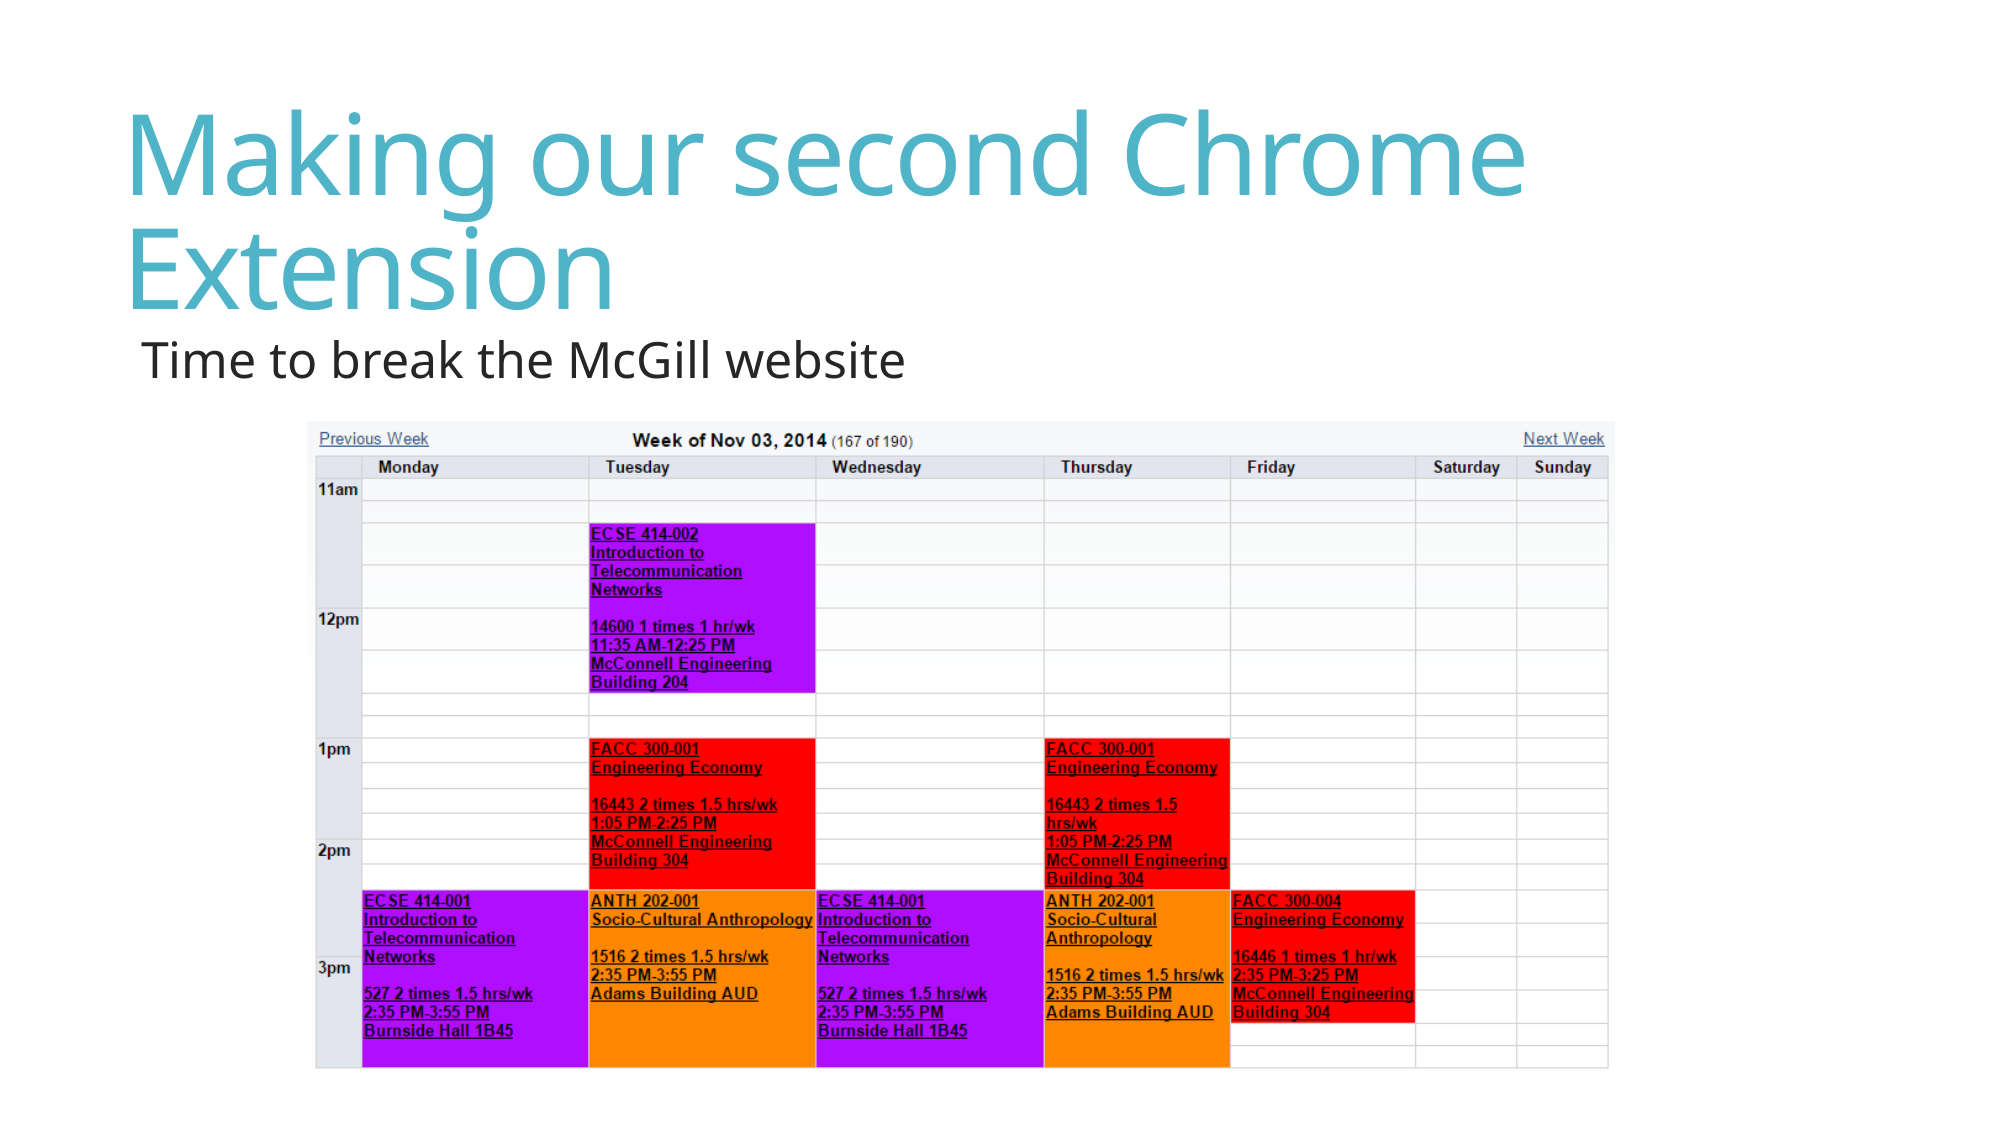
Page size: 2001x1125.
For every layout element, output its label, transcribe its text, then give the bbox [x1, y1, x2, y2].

picture [306, 421, 1615, 1076]
list Time to break the McGill website [111, 329, 1876, 948]
title Making our second Chrome Extension [107, 81, 1875, 354]
